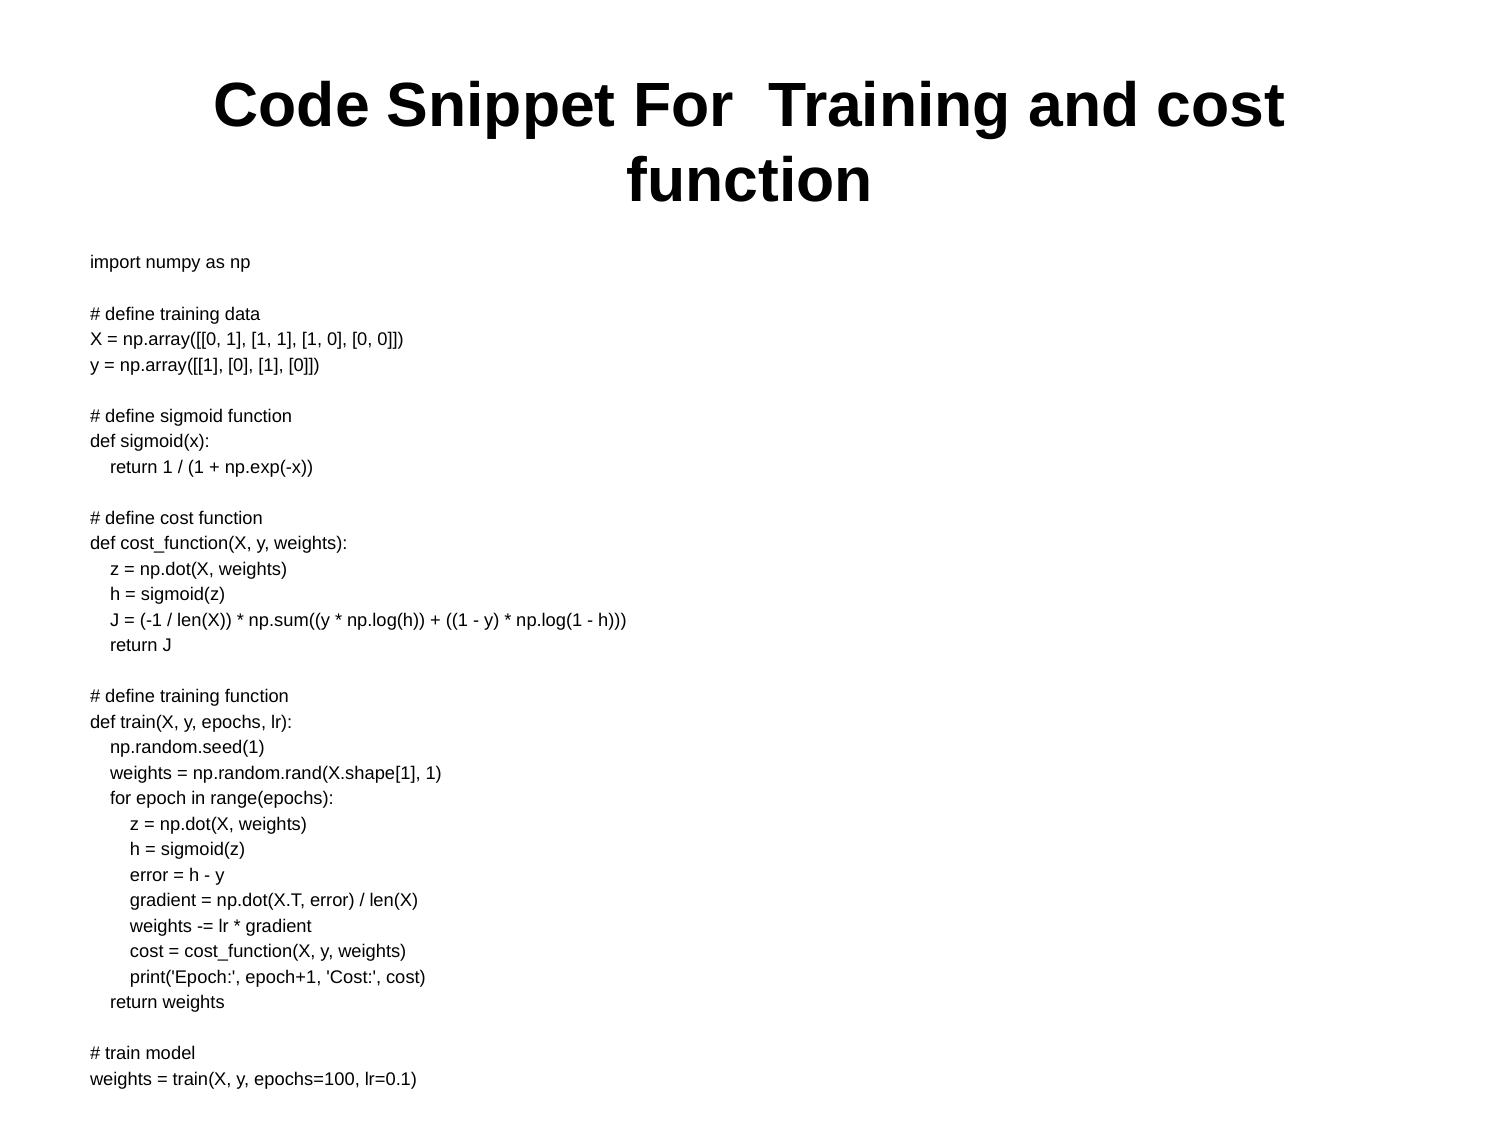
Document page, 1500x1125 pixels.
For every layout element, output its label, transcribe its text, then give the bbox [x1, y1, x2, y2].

title Code Snippet For Training and cost function [75, 45, 1425, 217]
list import numpy as np # define training data X = np.array([[0, 1], [1, 1], [1, 0], [0, 0]]) y = np.array([[1], [0], [1], [0]]) # define sigmoid function def sigmoid(x): return 1 / (1 + np.exp(-x)) # define cost function def cost_function(X, y, weights): z = np.dot(X, weights) h = sigmoid(z) J = (-1 / len(X)) * np.sum((y * np.log(h)) + ((1 - y) * np.log(1 - h))) return J # define training function def train(X, y, epochs, lr): np.random.seed(1) weights = np.random.rand(X.shape[1], 1) for epoch in range(epochs): z = np.dot(X, weights) h = sigmoid(z) error = h - y gradient = np.dot(X.T, error) / len(X) weights -= lr * gradient cost = cost_function(X, y, weights) print('Epoch:', epoch+1, 'Cost:', cost) return weights # train model weights = train(X, y, epochs=100, lr=0.1) [75, 217, 1425, 1110]
